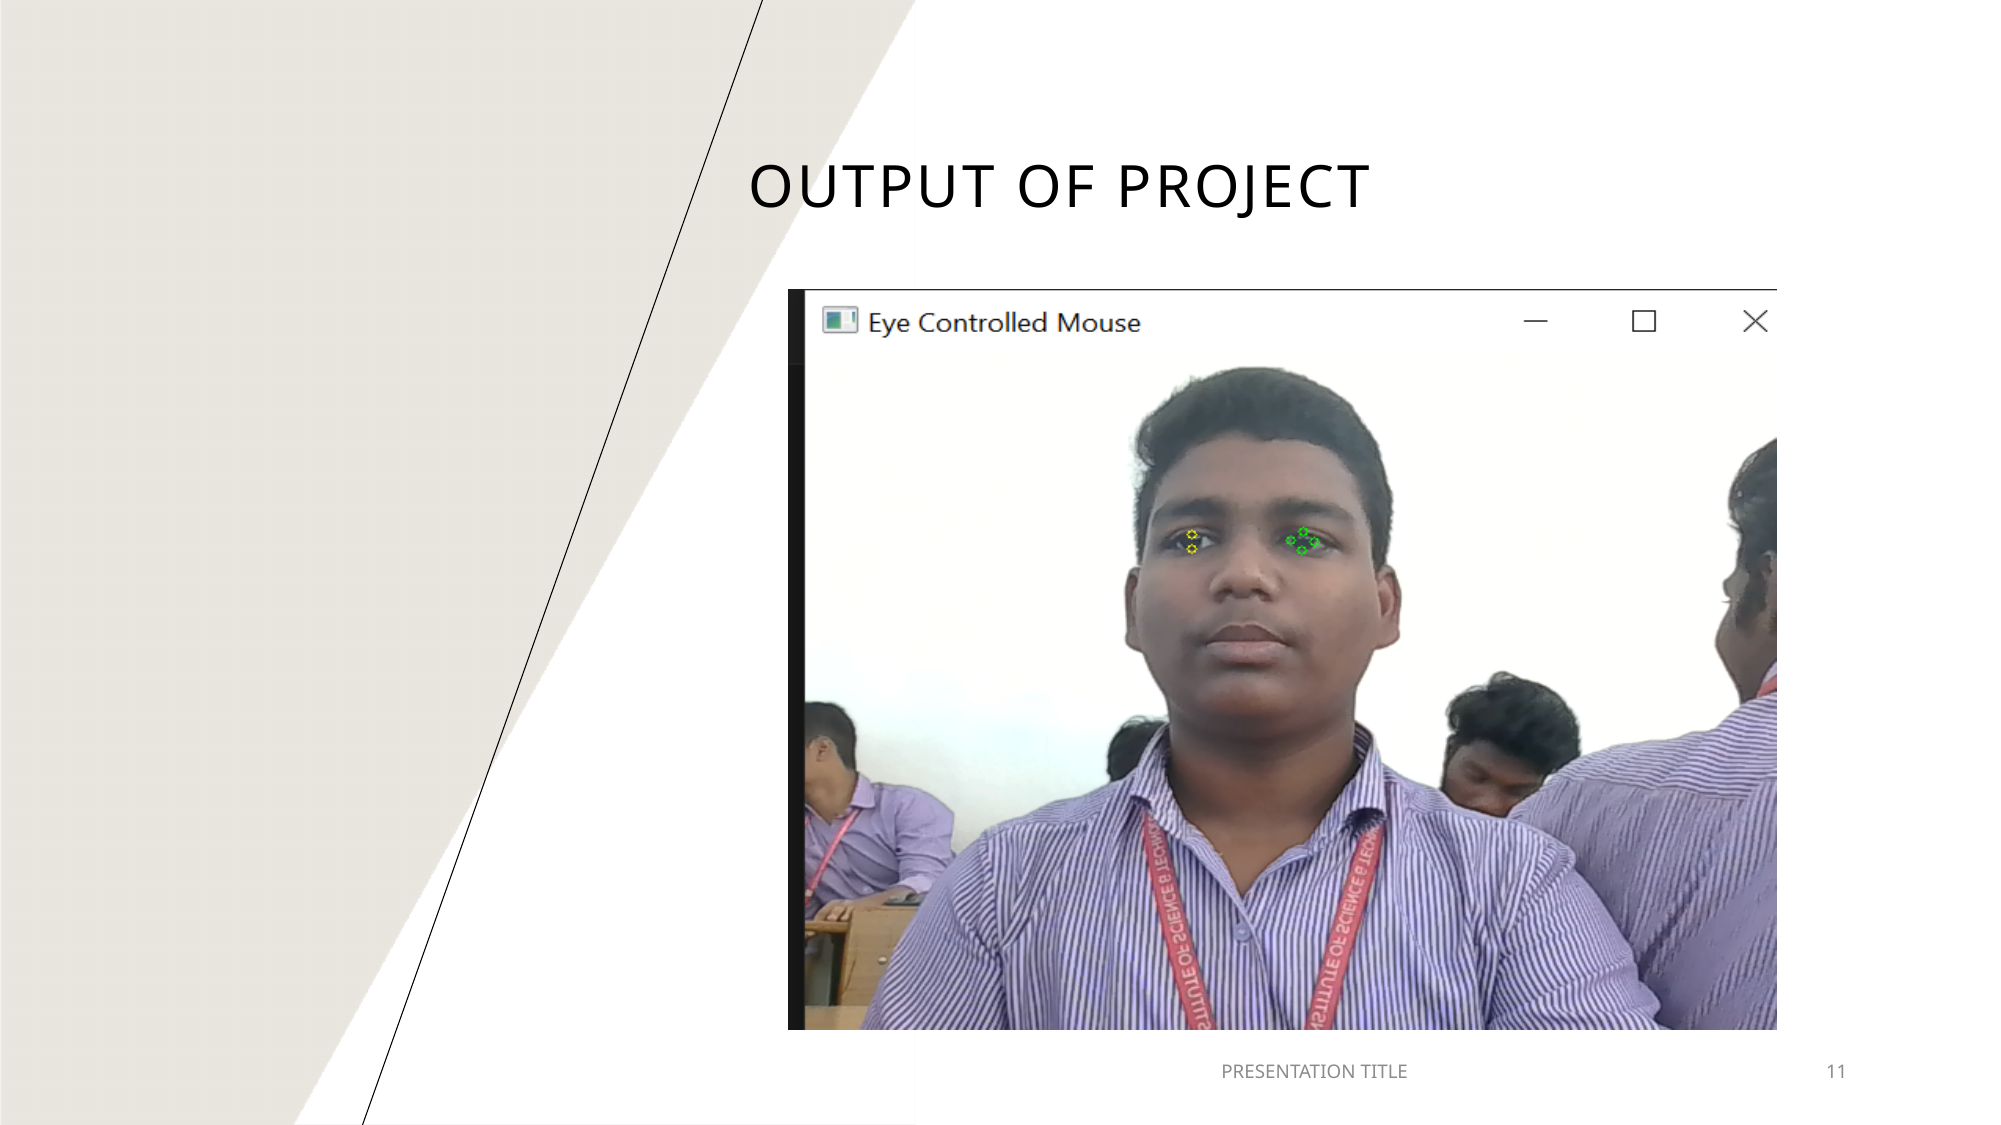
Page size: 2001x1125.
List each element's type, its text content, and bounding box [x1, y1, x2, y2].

footer PRESENTATION TITLE [1106, 1042, 1524, 1103]
picture [364, 0, 1777, 1125]
title Output of project [734, 144, 1833, 228]
slide_number 11 [1584, 1042, 1863, 1103]
picture [0, 0, 761, 1125]
